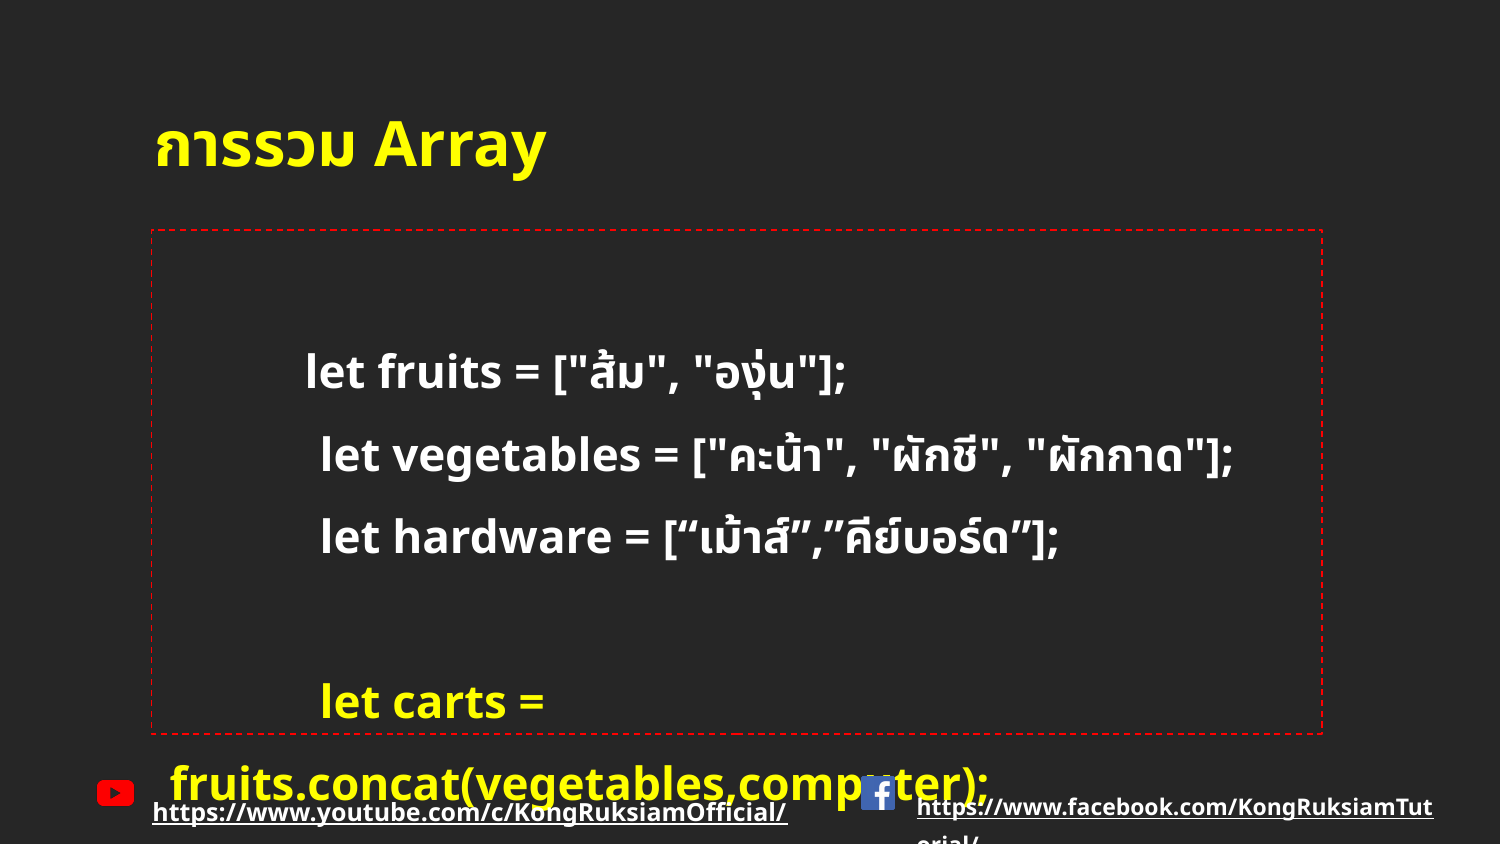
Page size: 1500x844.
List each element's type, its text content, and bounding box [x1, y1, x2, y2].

text_box https://www.facebook.com/KongRuksiamTutorial/ [901, 762, 1463, 808]
picture [92, 770, 139, 817]
title การรวม Array [151, 111, 1322, 201]
text_box https://www.youtube.com/c/KongRuksiamOfficial/ [137, 764, 873, 834]
picture [861, 776, 895, 811]
list let fruits = ["ส้ม", "องุ่น"]; let vegetables = ["คะน้า", "ผักชี", "ผักกาด"]; let hardware = [“เม้าส์”,”คีย์บอร์ด”]; let carts = fruits.concat(vegetables,computer); [151, 229, 1322, 734]
